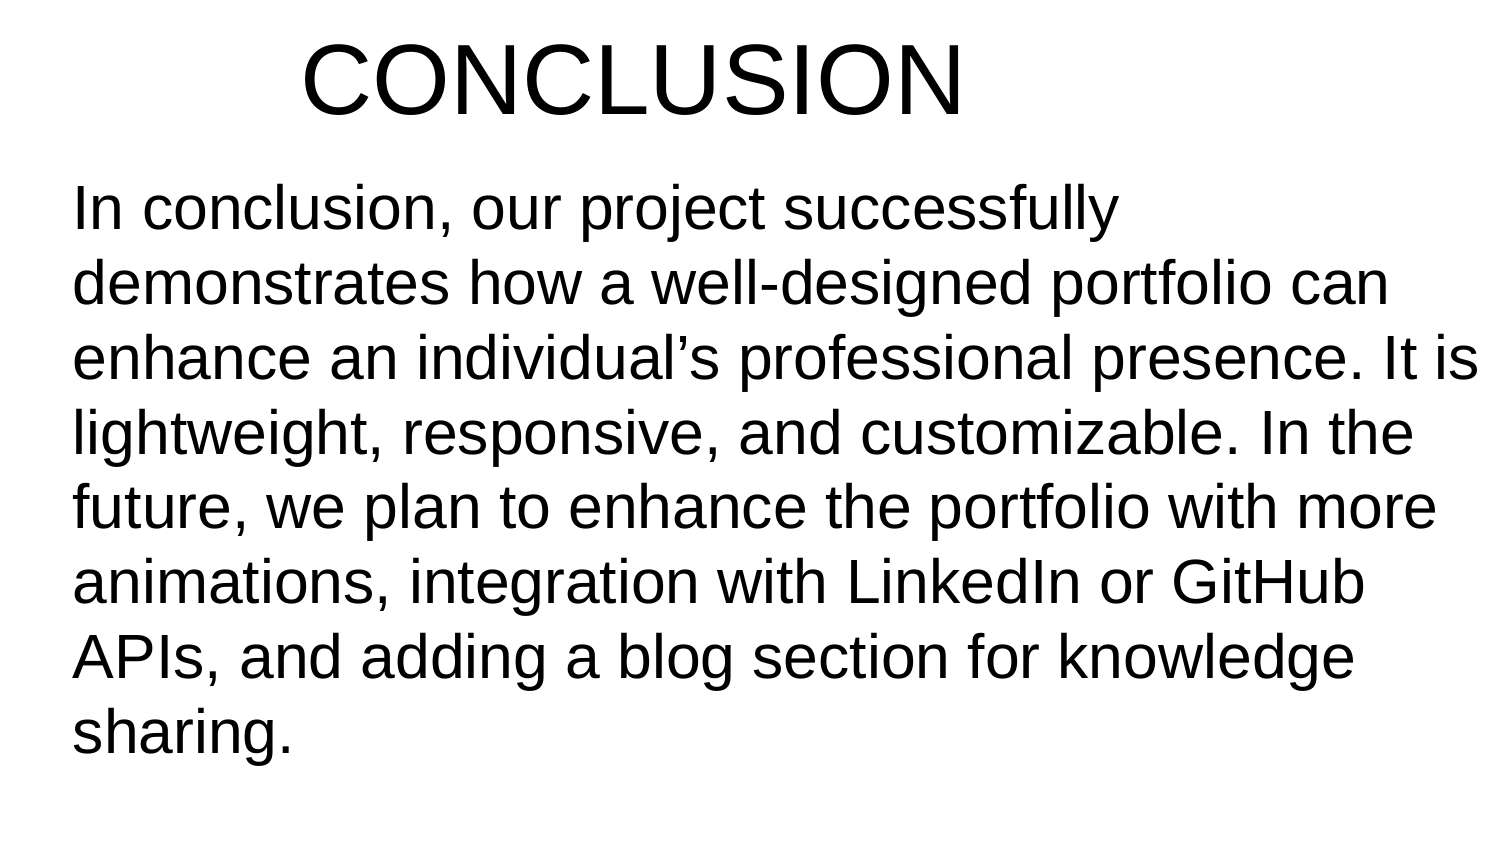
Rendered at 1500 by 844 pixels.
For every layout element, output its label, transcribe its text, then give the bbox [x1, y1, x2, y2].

text_box In conclusion, our project successfully demonstrates how a well-designed portfolio can enhance an individual’s professional presence. It is lightweight, responsive, and customizable. In the future, we plan to enhance the portfolio with more animations, integration with LinkedIn or GitHub APIs, and adding a blog section for knowledge sharing. [57, 151, 1500, 782]
text_box CONCLUSION [285, 0, 1500, 150]
